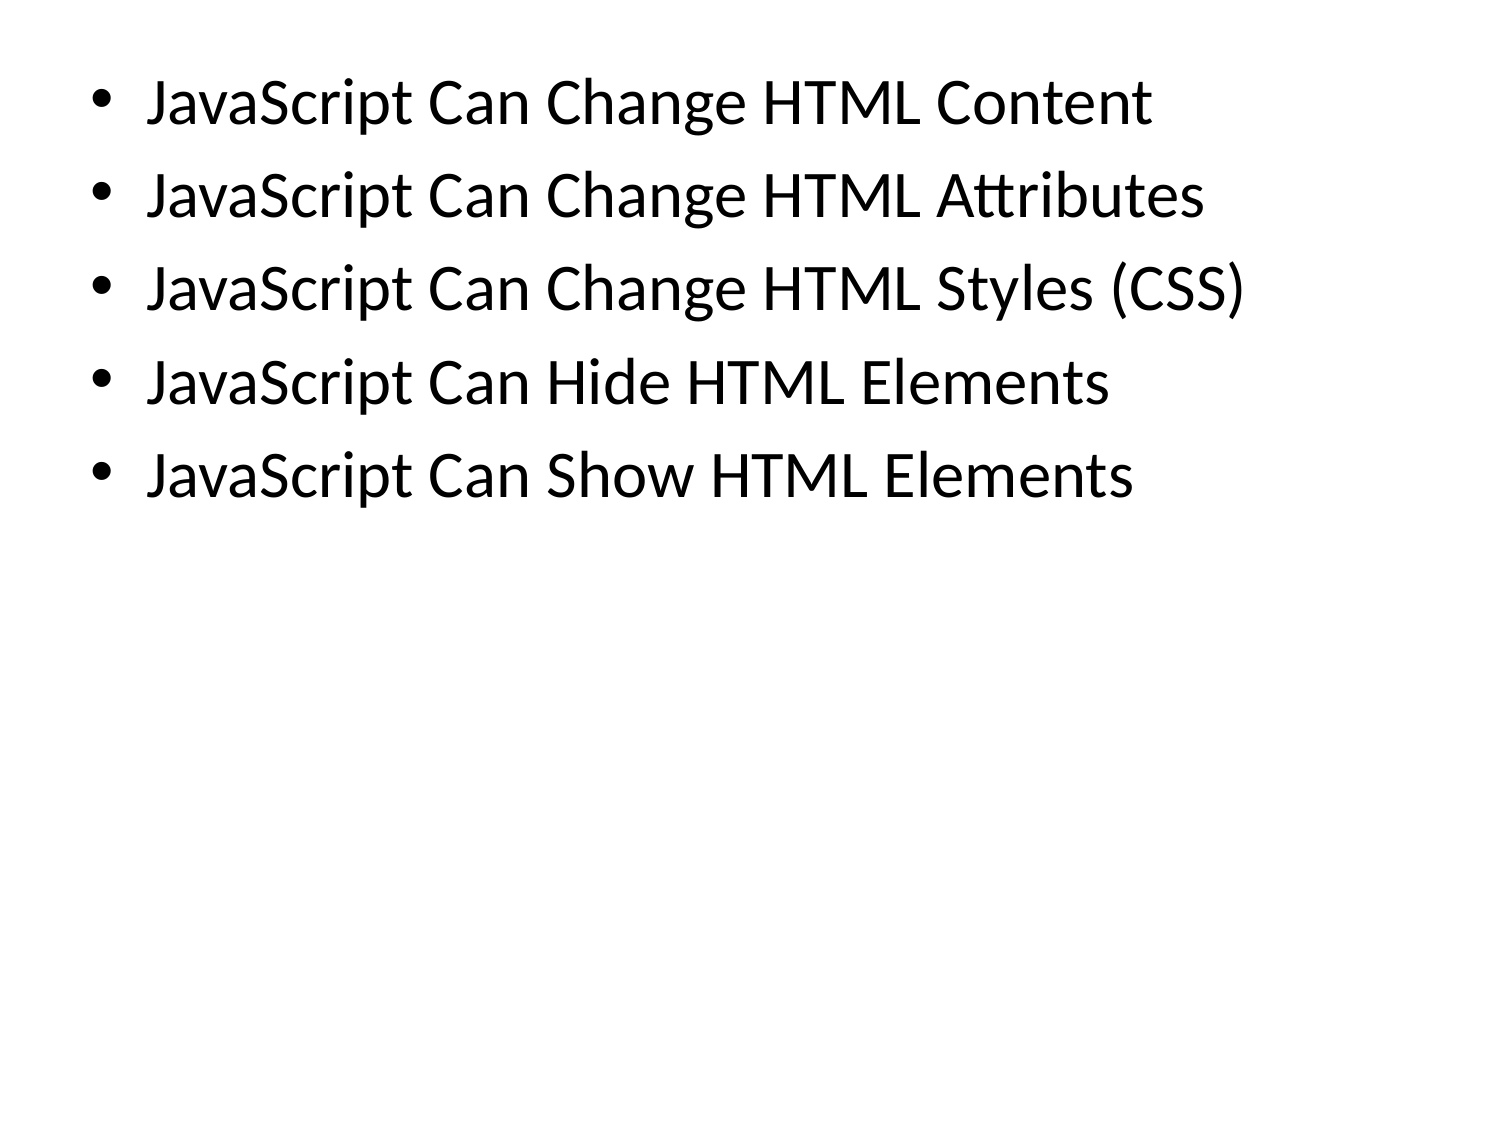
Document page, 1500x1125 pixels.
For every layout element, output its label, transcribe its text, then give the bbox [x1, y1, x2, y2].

list JavaScript Can Change HTML Content JavaScript Can Change HTML Attributes JavaScript Can Change HTML Styles (CSS) JavaScript Can Hide HTML Elements JavaScript Can Show HTML Elements [75, 50, 1425, 1005]
